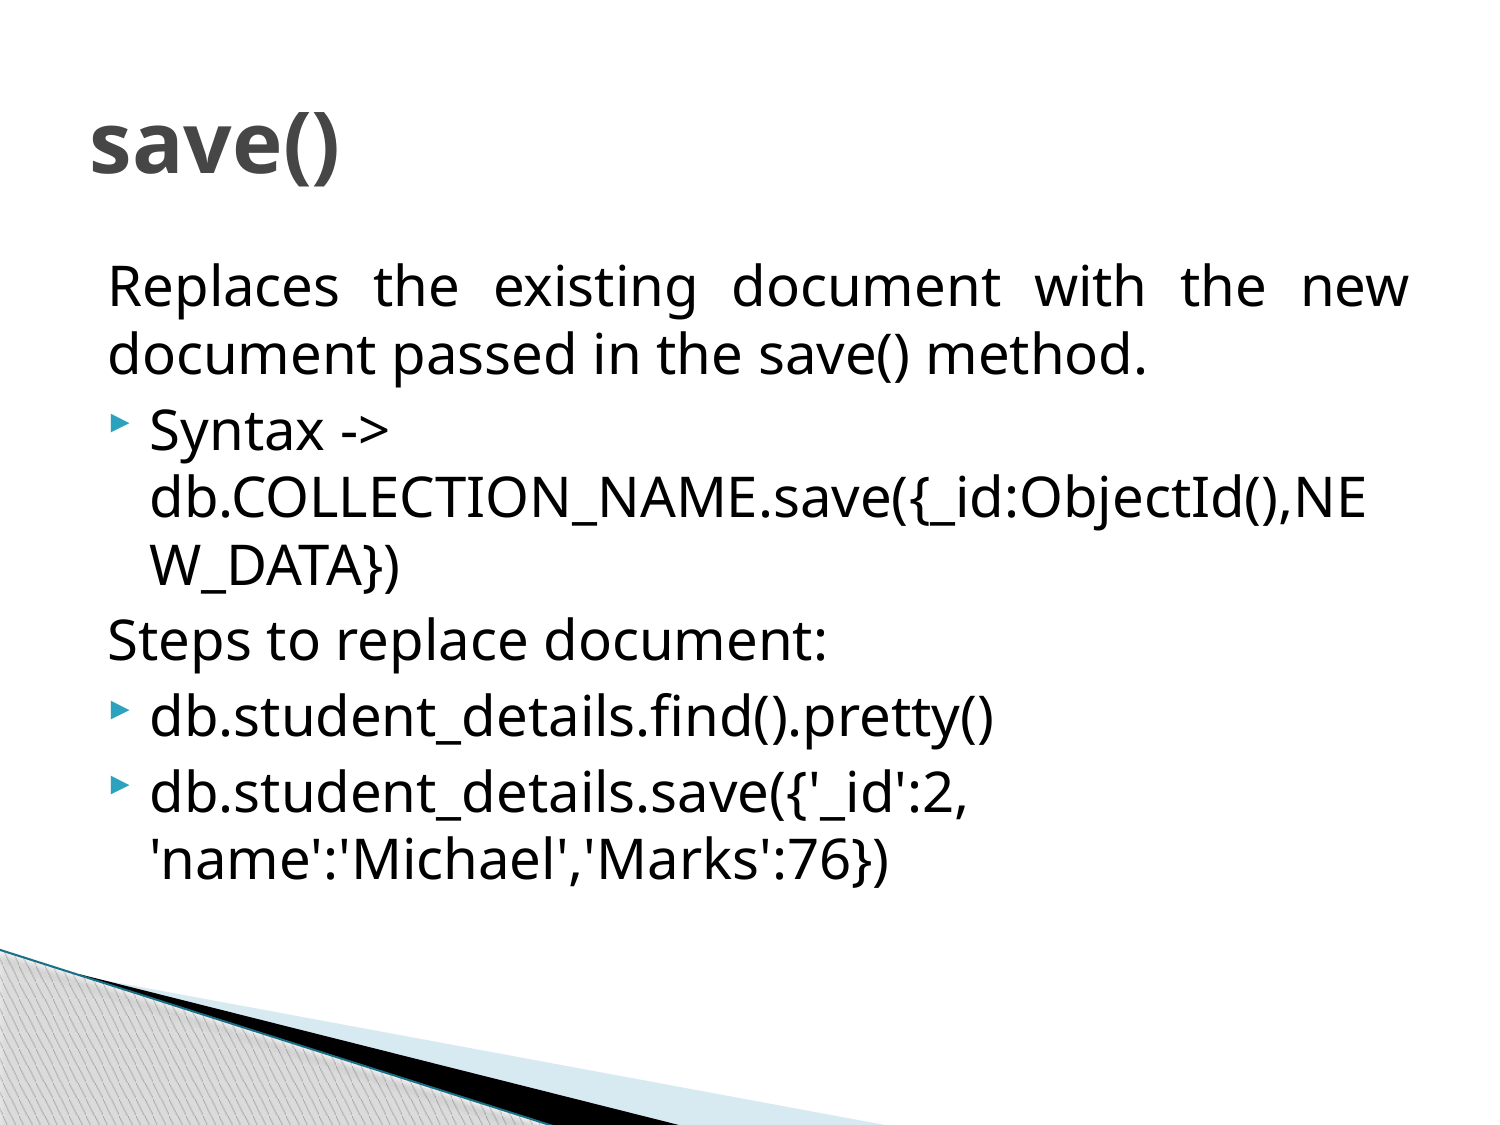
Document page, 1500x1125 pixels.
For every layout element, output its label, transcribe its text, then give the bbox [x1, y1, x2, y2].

list Replaces the existing document with the new document passed in the save() method. Syntax -> db.COLLECTION_NAME.save({_id:ObjectId(),NEW_DATA}) Steps to replace document: db.student_details.find().pretty() db.student_details.save({'_id':2, 'name':'Michael','Marks':76}) [75, 243, 1425, 986]
title save() [75, 45, 1425, 233]
